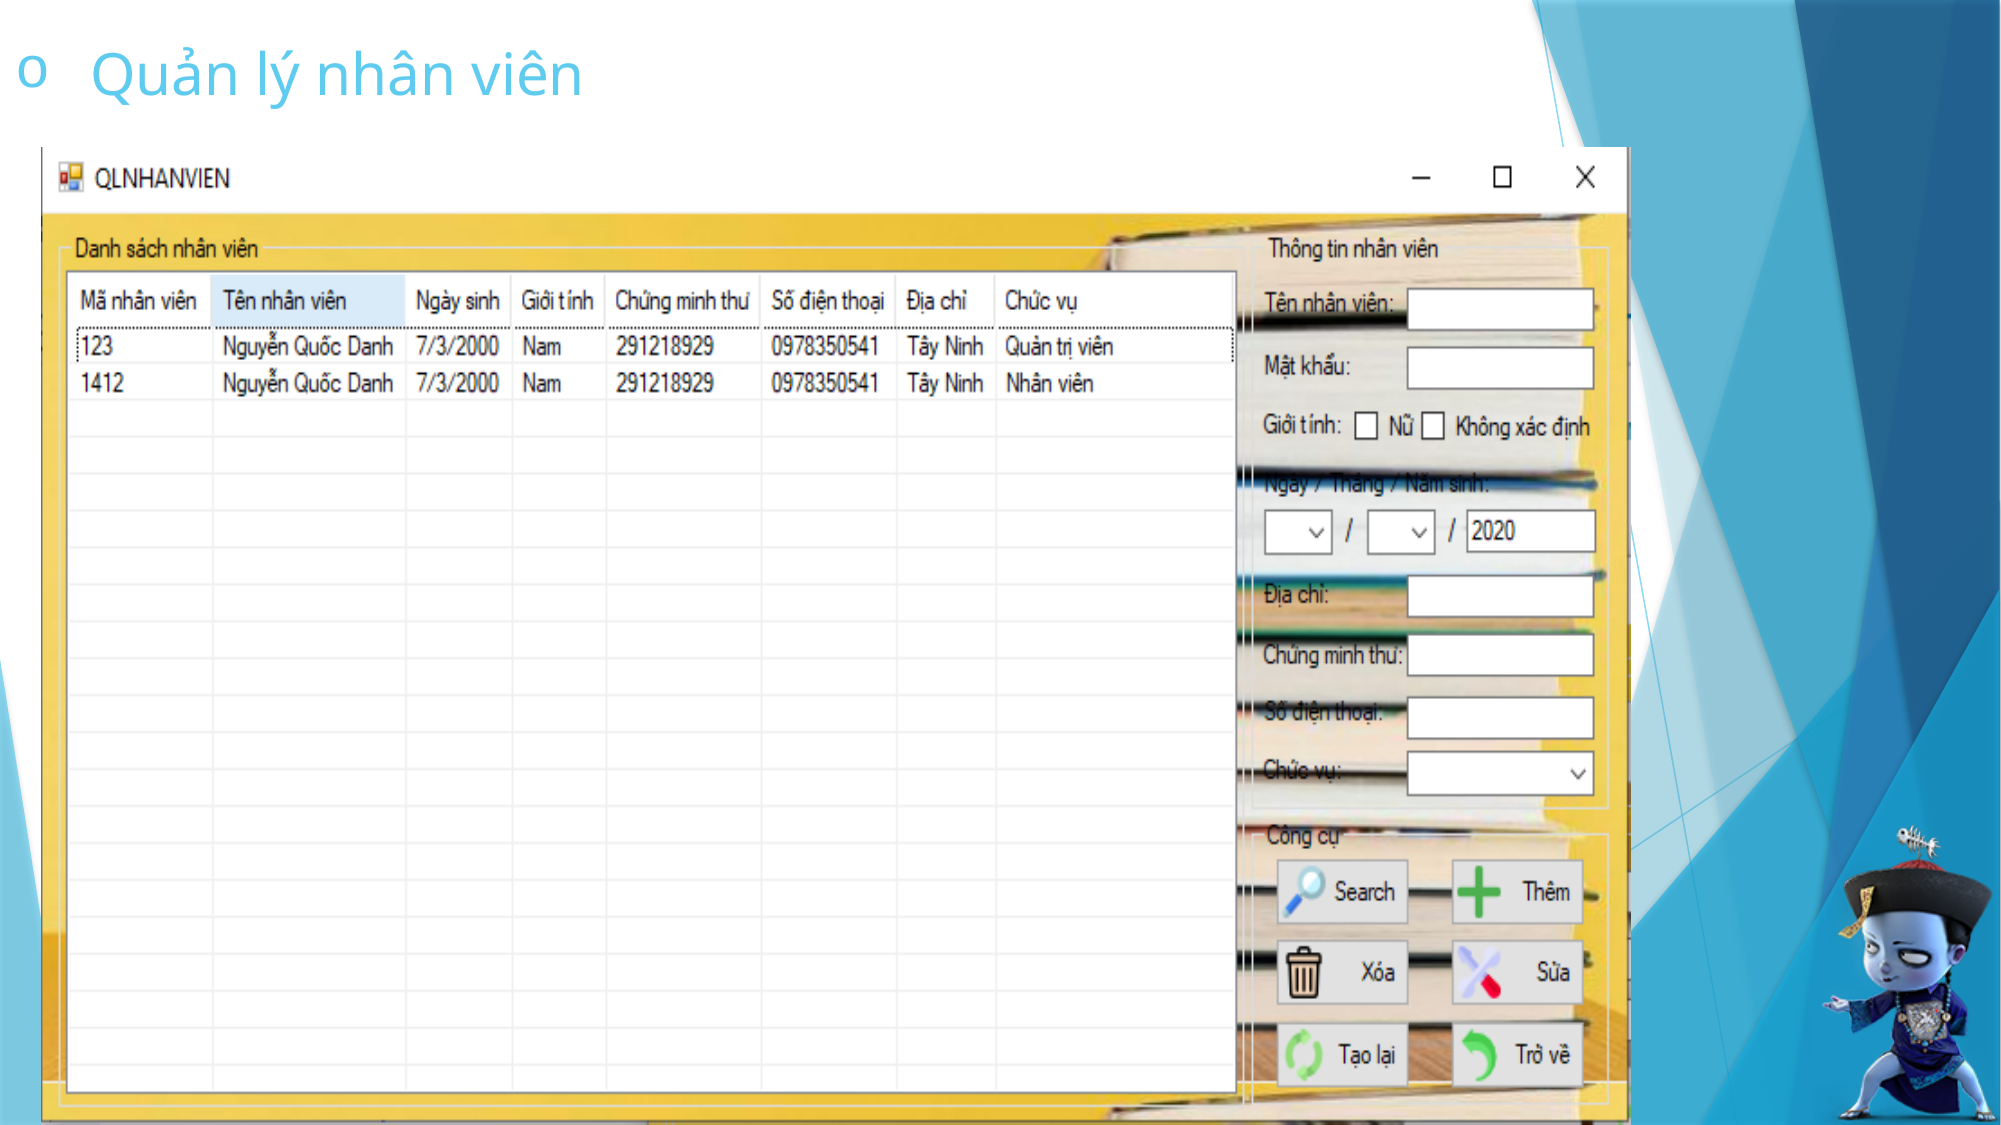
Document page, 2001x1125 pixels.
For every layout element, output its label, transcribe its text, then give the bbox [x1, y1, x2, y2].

picture [1769, 824, 2000, 1125]
title Quản lý nhân viên [0, 29, 1725, 120]
picture [40, 147, 1632, 1125]
